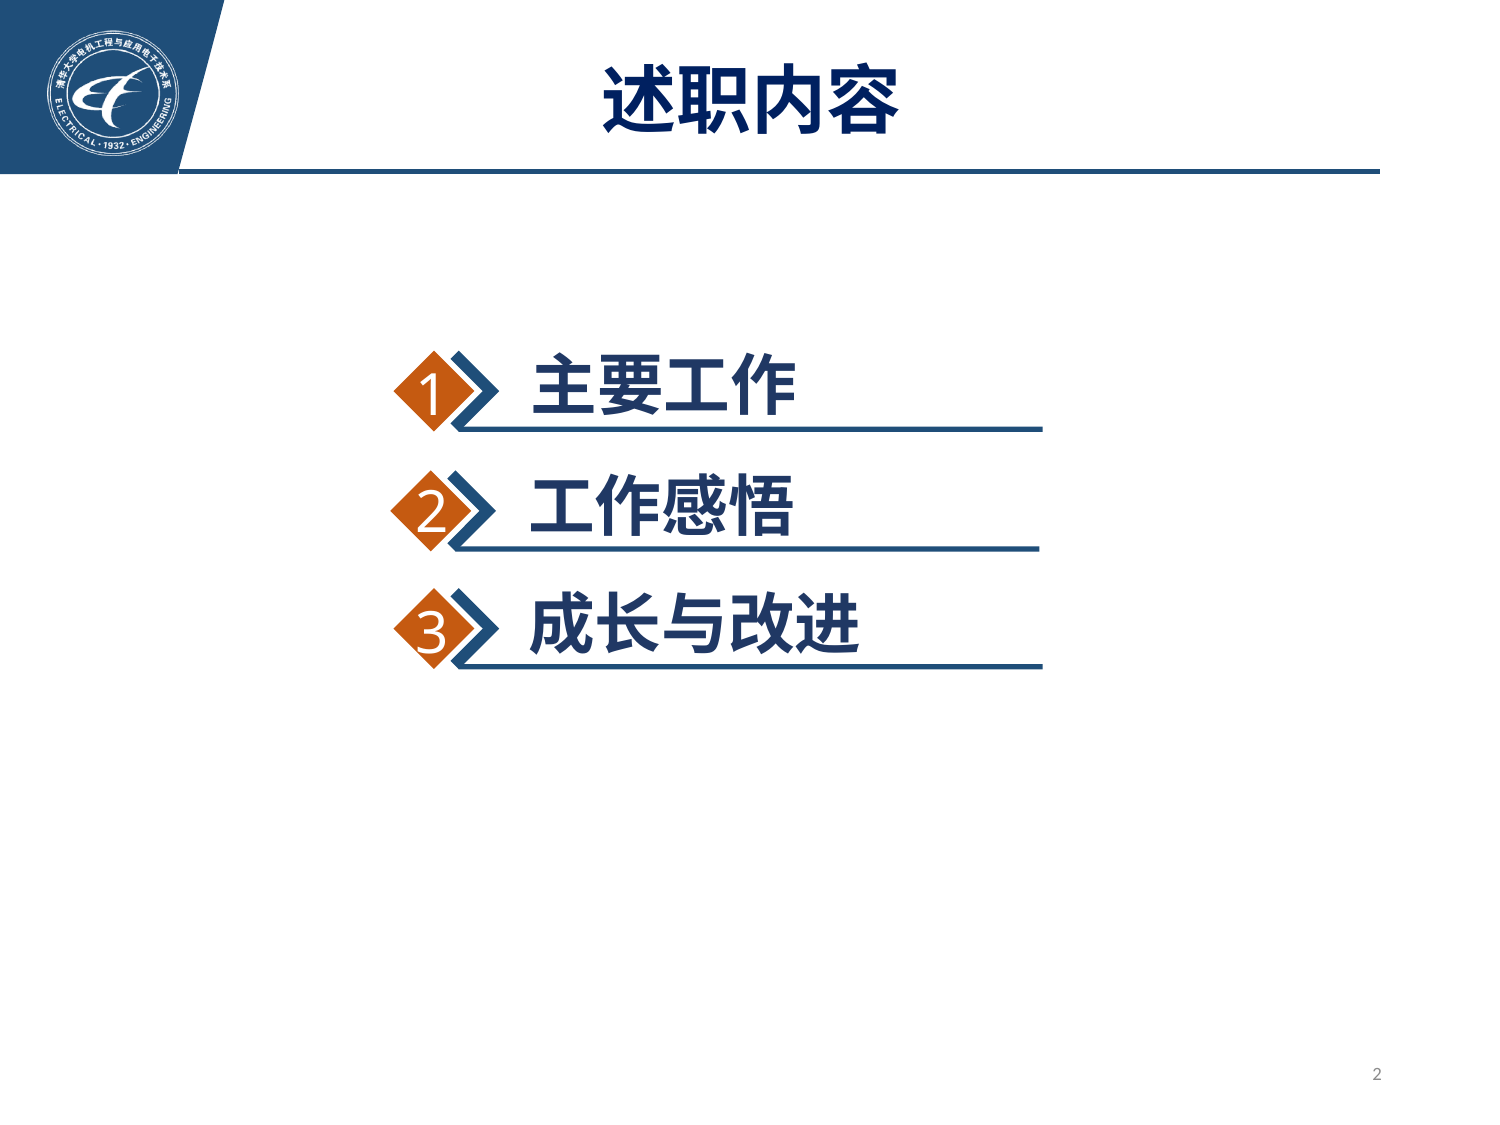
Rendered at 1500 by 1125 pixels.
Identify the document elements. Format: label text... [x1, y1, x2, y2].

slide_number 2 [1059, 1042, 1397, 1103]
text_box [397, 573, 1045, 674]
title 述职内容 [342, 33, 1161, 174]
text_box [397, 335, 1043, 436]
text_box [397, 456, 1040, 553]
